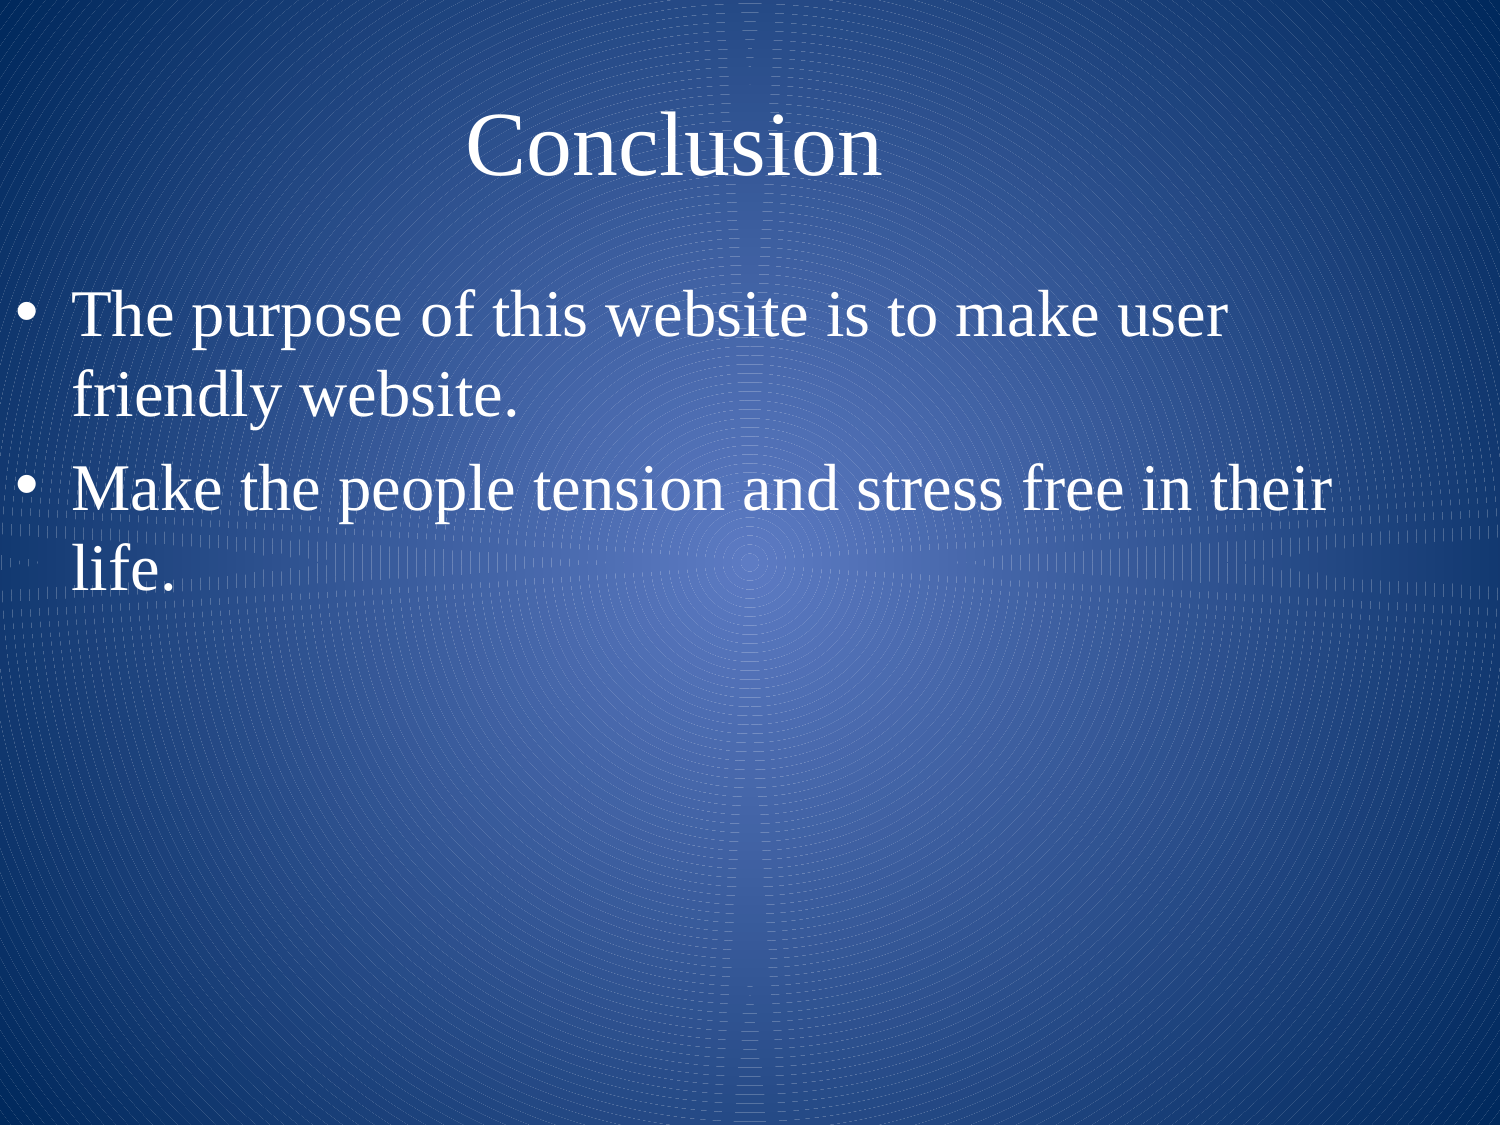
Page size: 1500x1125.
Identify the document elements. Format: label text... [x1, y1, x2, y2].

list The purpose of this website is to make user friendly website. Make the people tension and stress free in their life. [0, 262, 1350, 1005]
title Conclusion [0, 45, 1350, 233]
